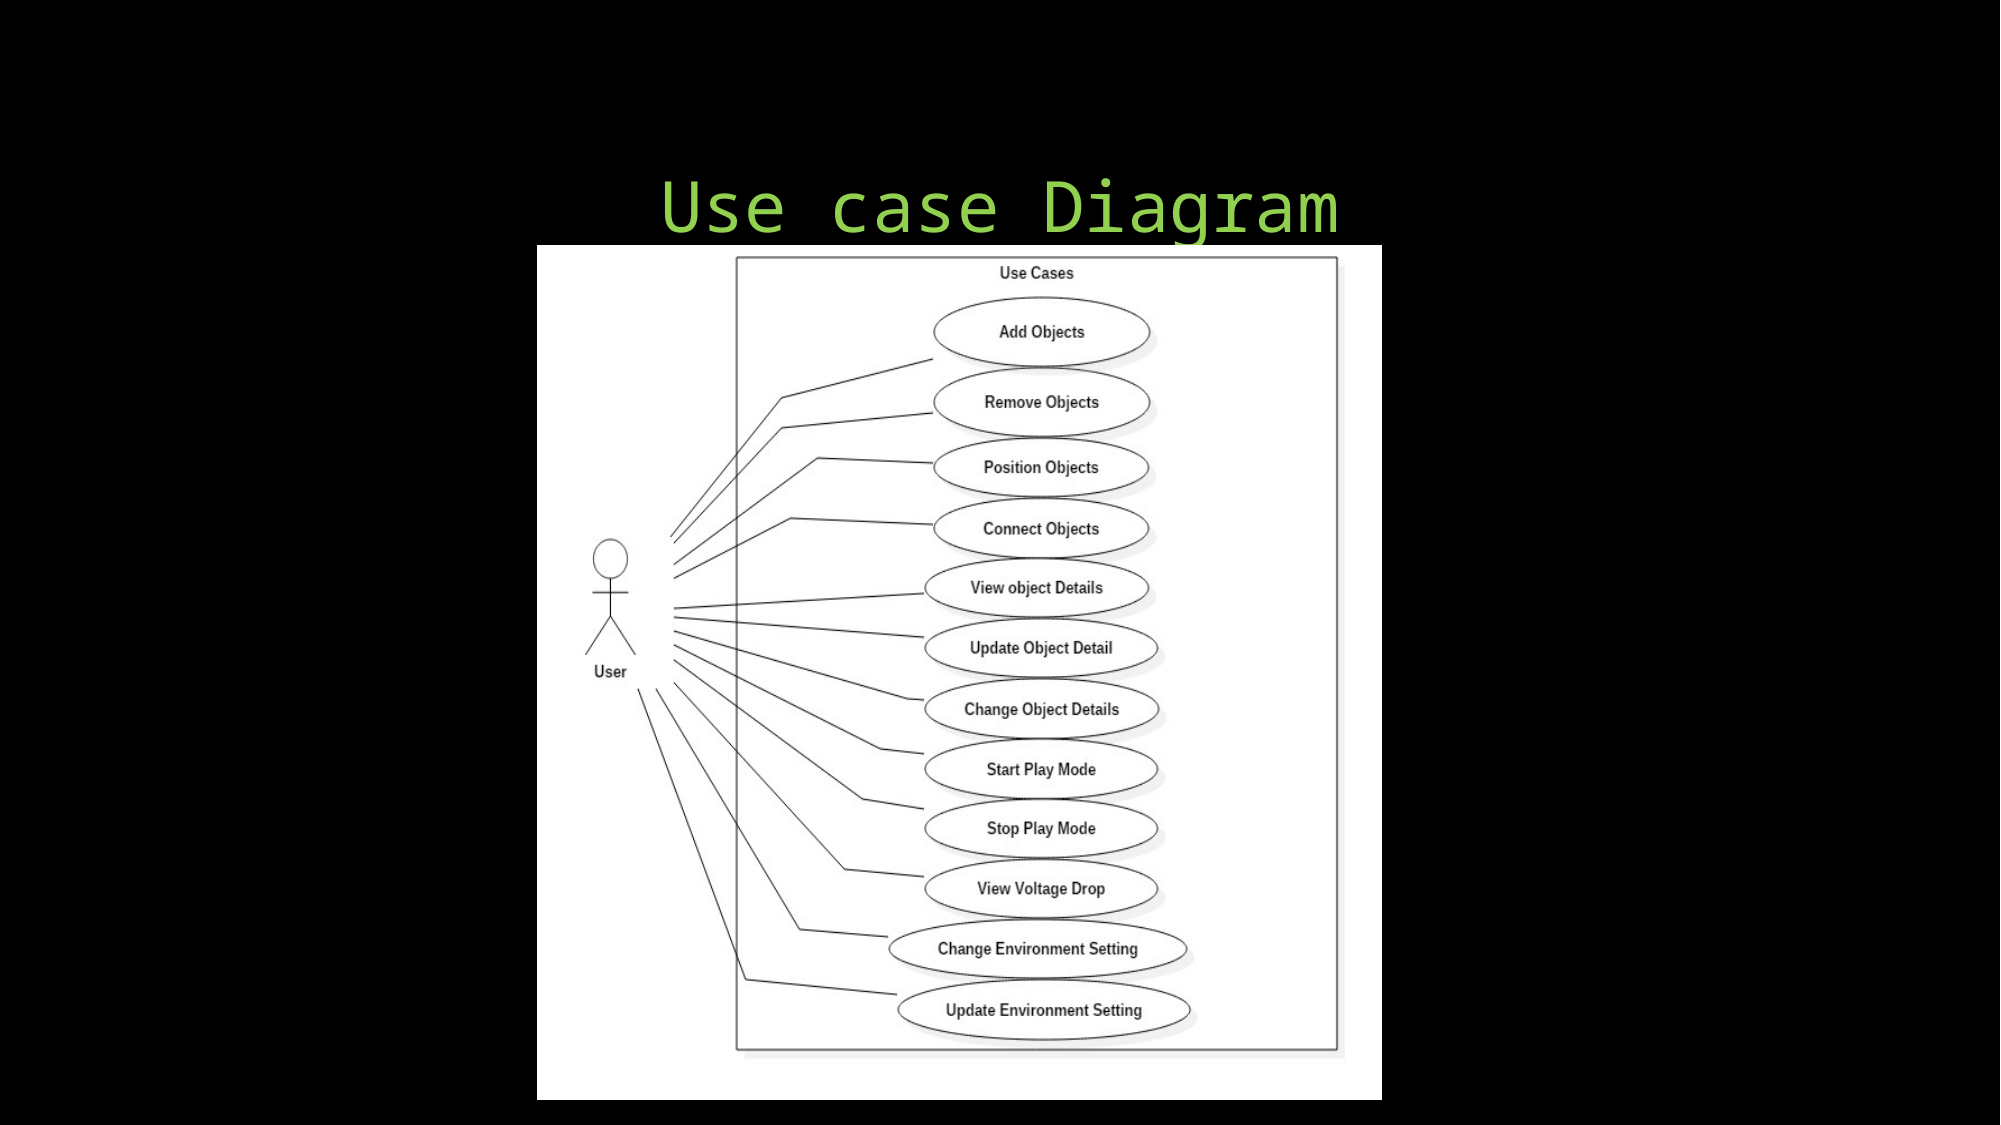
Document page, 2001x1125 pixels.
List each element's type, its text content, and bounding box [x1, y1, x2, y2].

title Use case Diagram [249, 75, 1750, 263]
picture [537, 245, 1382, 1101]
